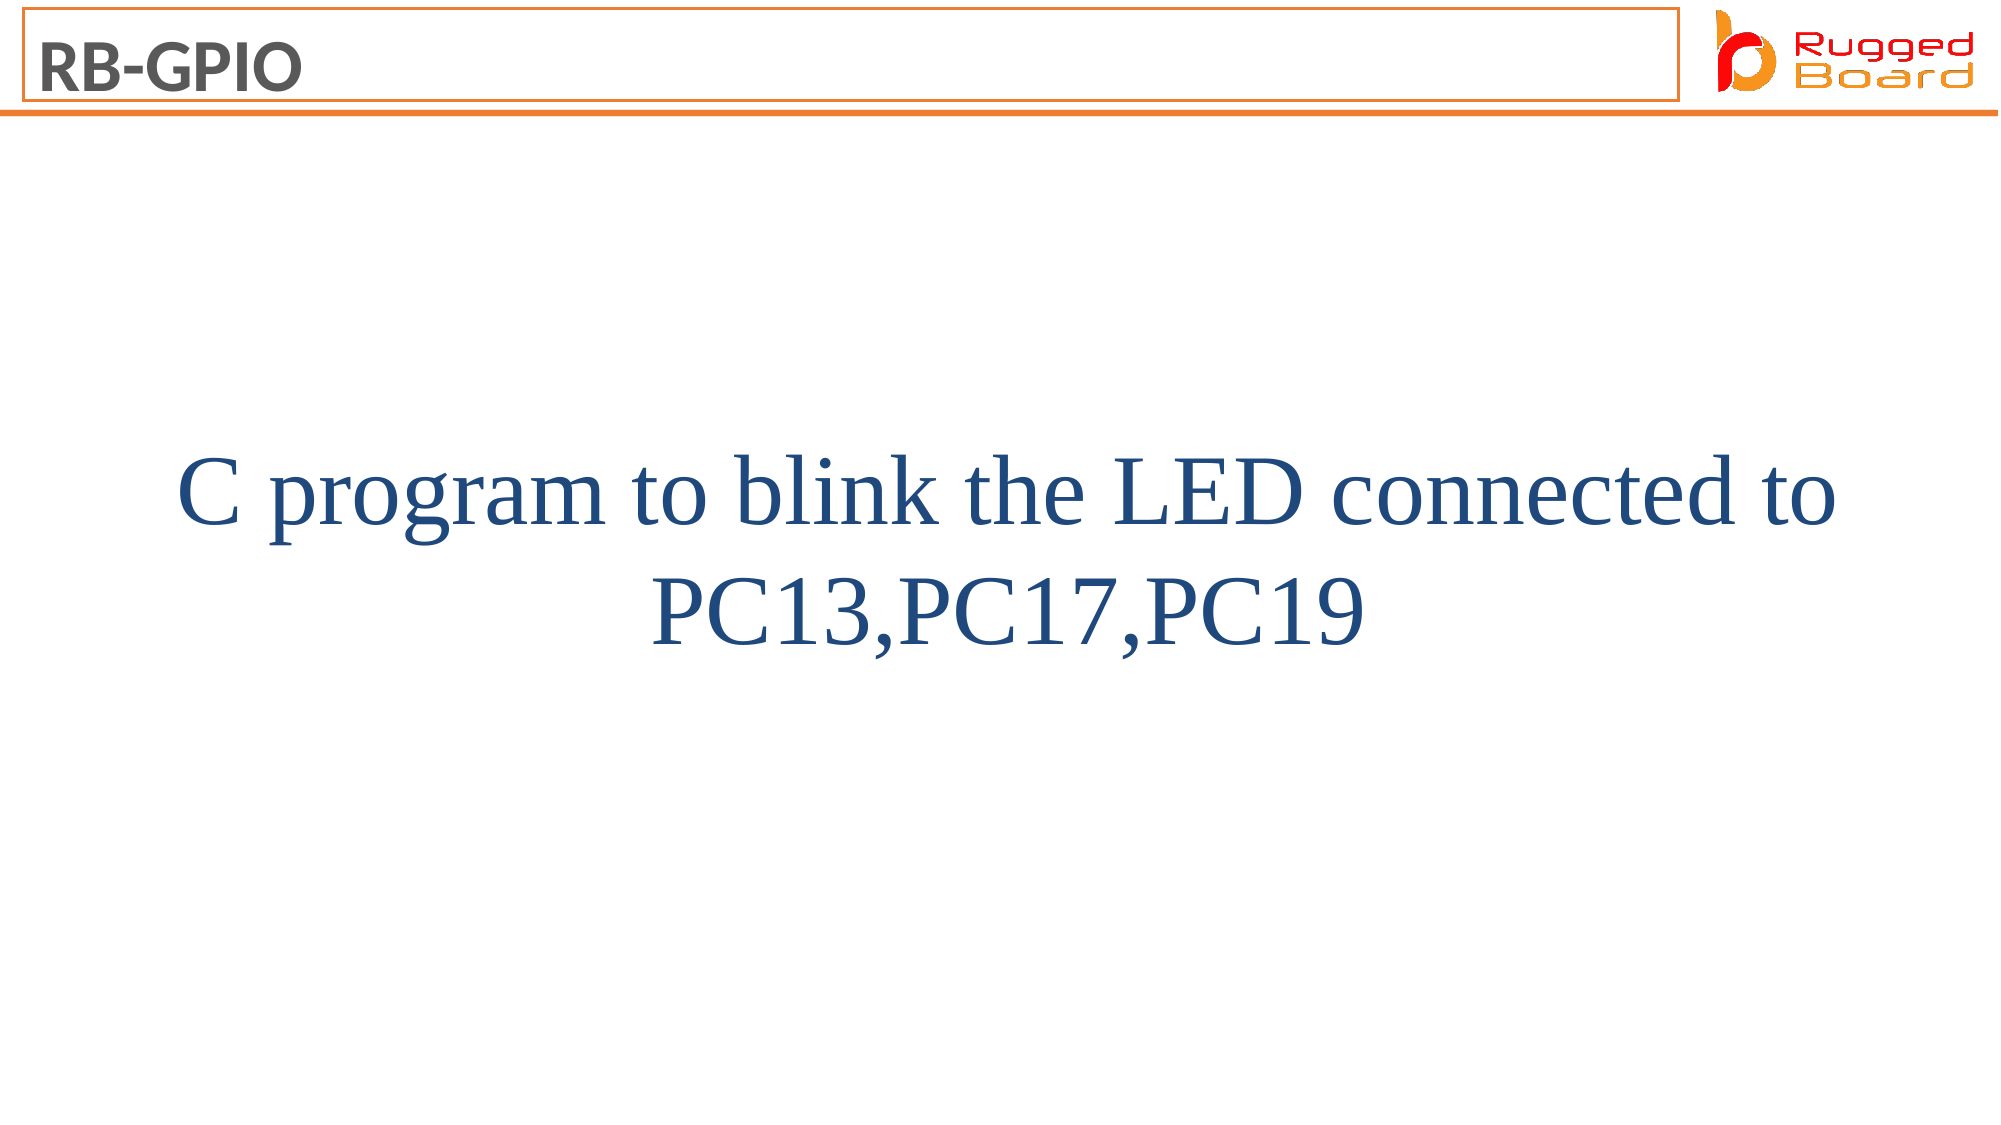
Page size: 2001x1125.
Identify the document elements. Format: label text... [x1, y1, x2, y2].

picture [1710, 8, 1981, 106]
text_box C program to blink the LED connected to PC13,PC17,PC19 [100, 164, 1917, 996]
text_box RB-GPIO [23, 8, 1679, 101]
